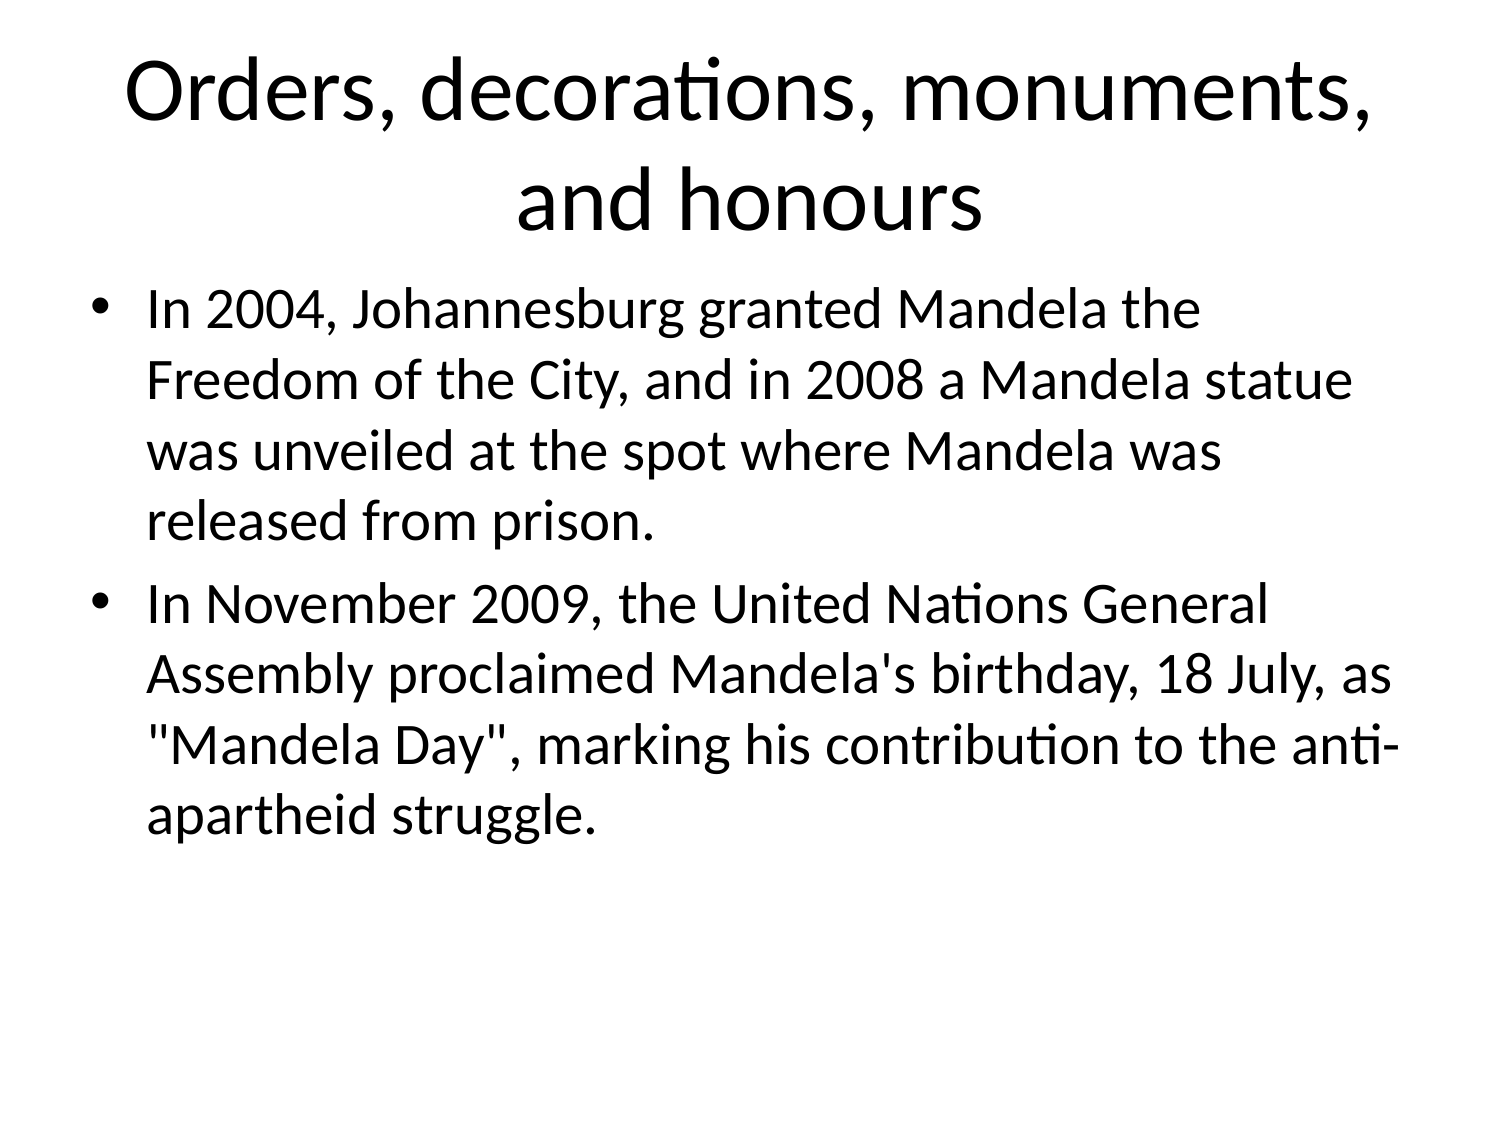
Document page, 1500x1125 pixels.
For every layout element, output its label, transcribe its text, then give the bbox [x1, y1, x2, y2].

title Orders, decorations, monuments, and honours [75, 45, 1425, 233]
list In 2004, Johannesburg granted Mandela the Freedom of the City, and in 2008 a Mandela statue was unveiled at the spot where Mandela was released from prison. In November 2009, the United Nations General Assembly proclaimed Mandela's birthday, 18 July, as "Mandela Day", marking his contribution to the anti-apartheid struggle. [75, 262, 1425, 1005]
